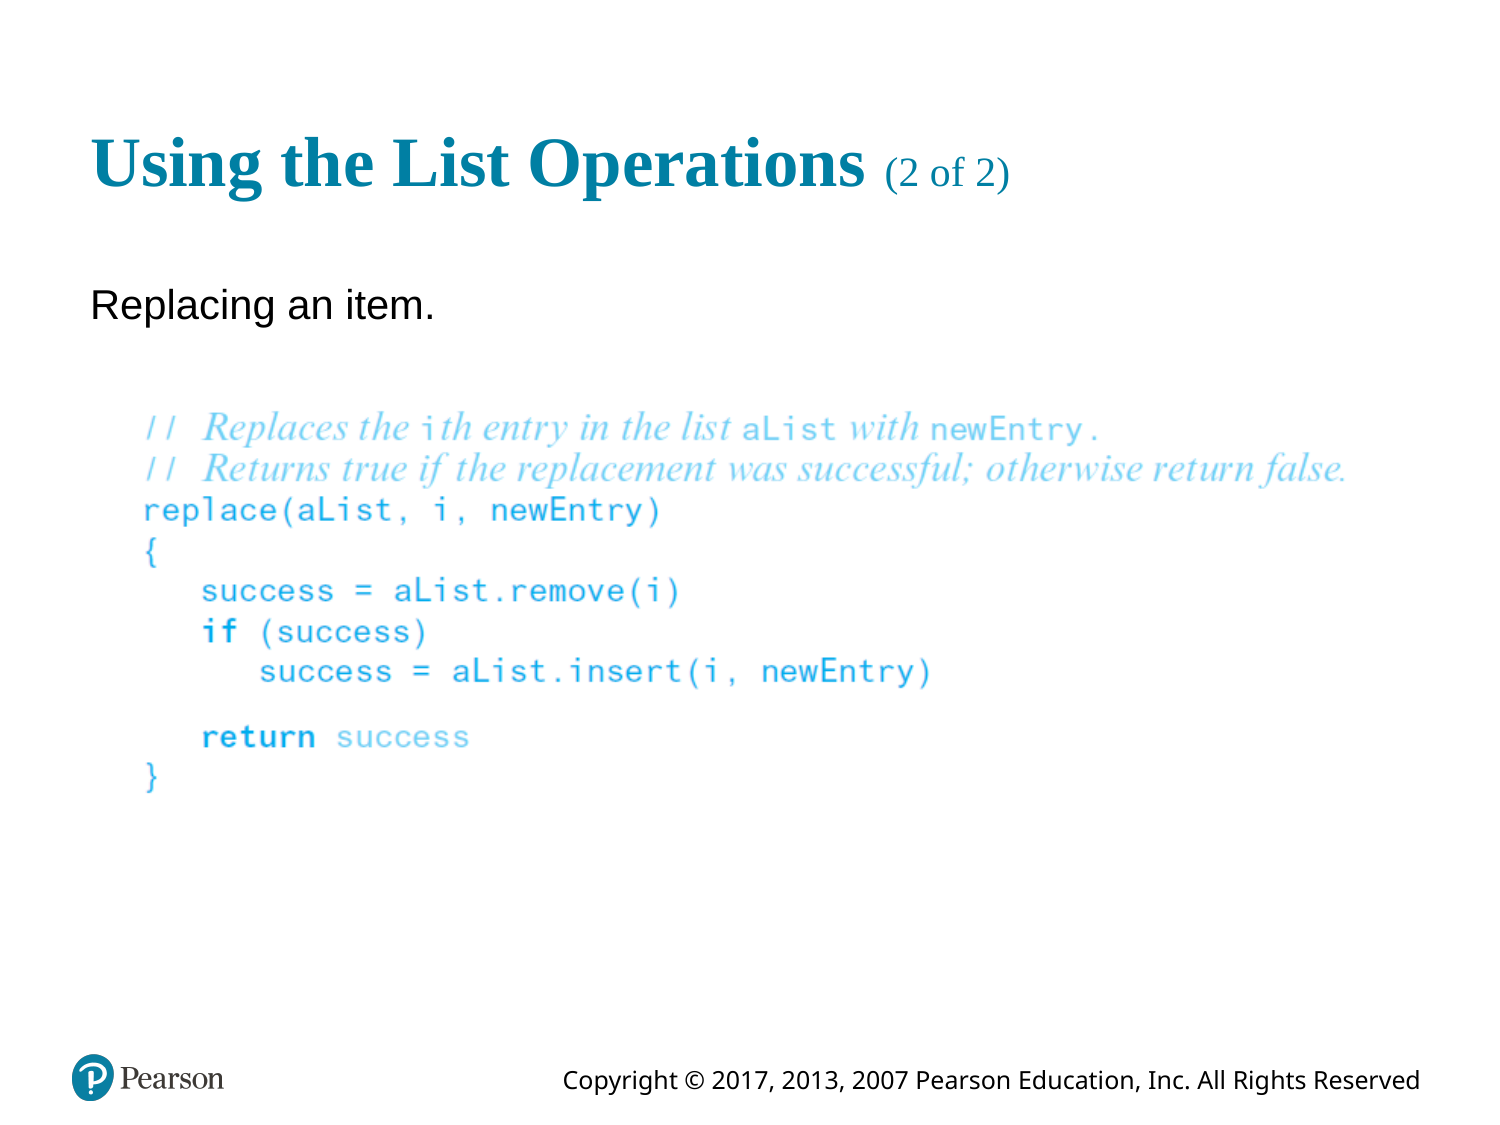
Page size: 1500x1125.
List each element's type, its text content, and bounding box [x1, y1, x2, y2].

list Replacing an item. [75, 262, 1425, 345]
picture [98, 1054, 224, 1101]
picture [72, 1054, 88, 1070]
title Using the List Operations (2 of 2) [75, 35, 1425, 216]
picture [80, 1063, 106, 1088]
picture [108, 384, 1383, 816]
picture [72, 1087, 83, 1101]
